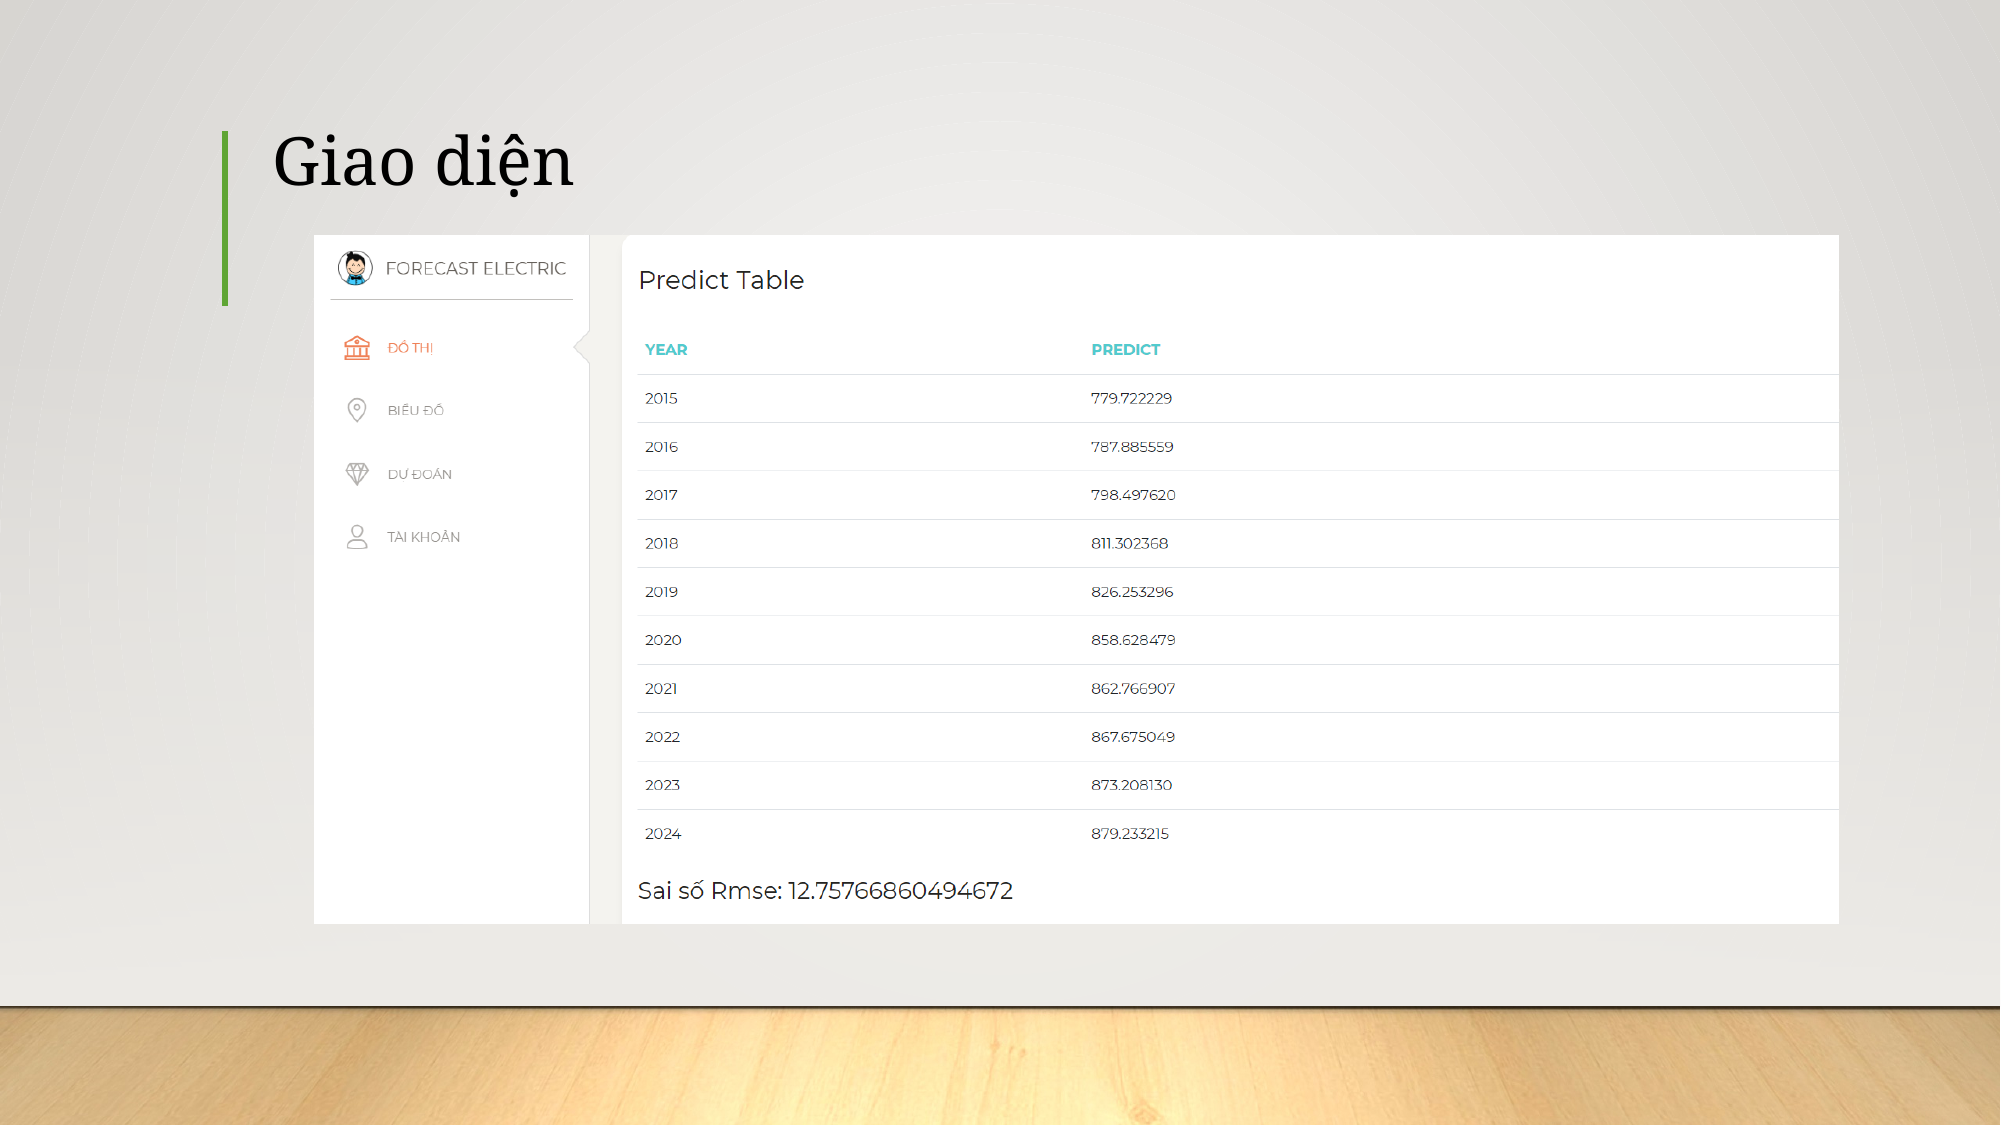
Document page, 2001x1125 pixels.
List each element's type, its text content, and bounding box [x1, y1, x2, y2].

picture [314, 235, 1839, 925]
picture [0, 1006, 2000, 1125]
title Giao diện [257, 29, 1820, 208]
